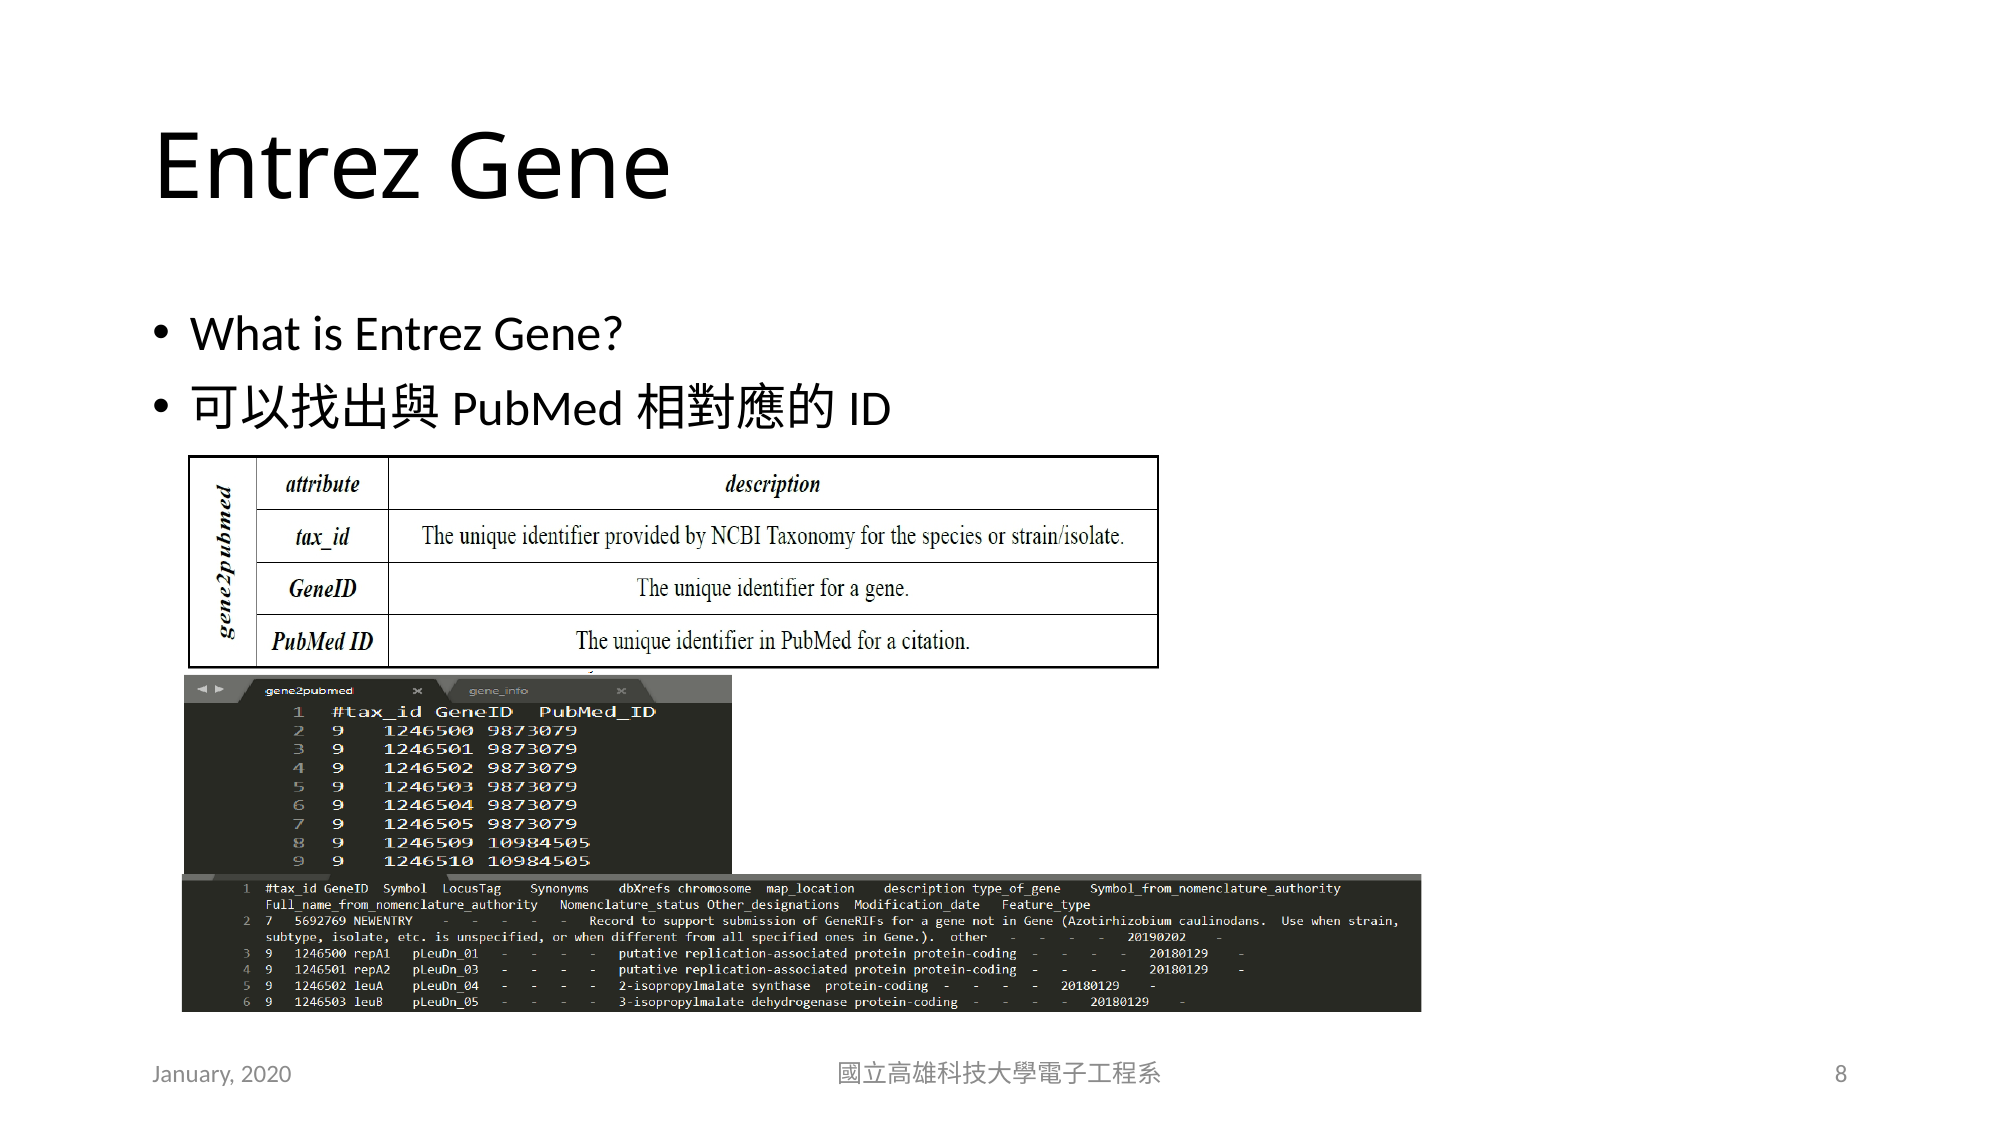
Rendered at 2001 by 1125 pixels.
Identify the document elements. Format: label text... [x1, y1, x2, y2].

footer 國立高雄科技大學電子工程系 [662, 1042, 1338, 1103]
list What is Entrez Gene? 可以找出與PubMed相對應的ID [137, 299, 1863, 1014]
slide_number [137, 1042, 588, 1103]
picture [179, 444, 1422, 1012]
title Entrez Gene [137, 59, 1863, 278]
slide_number 8 [1412, 1042, 1863, 1103]
